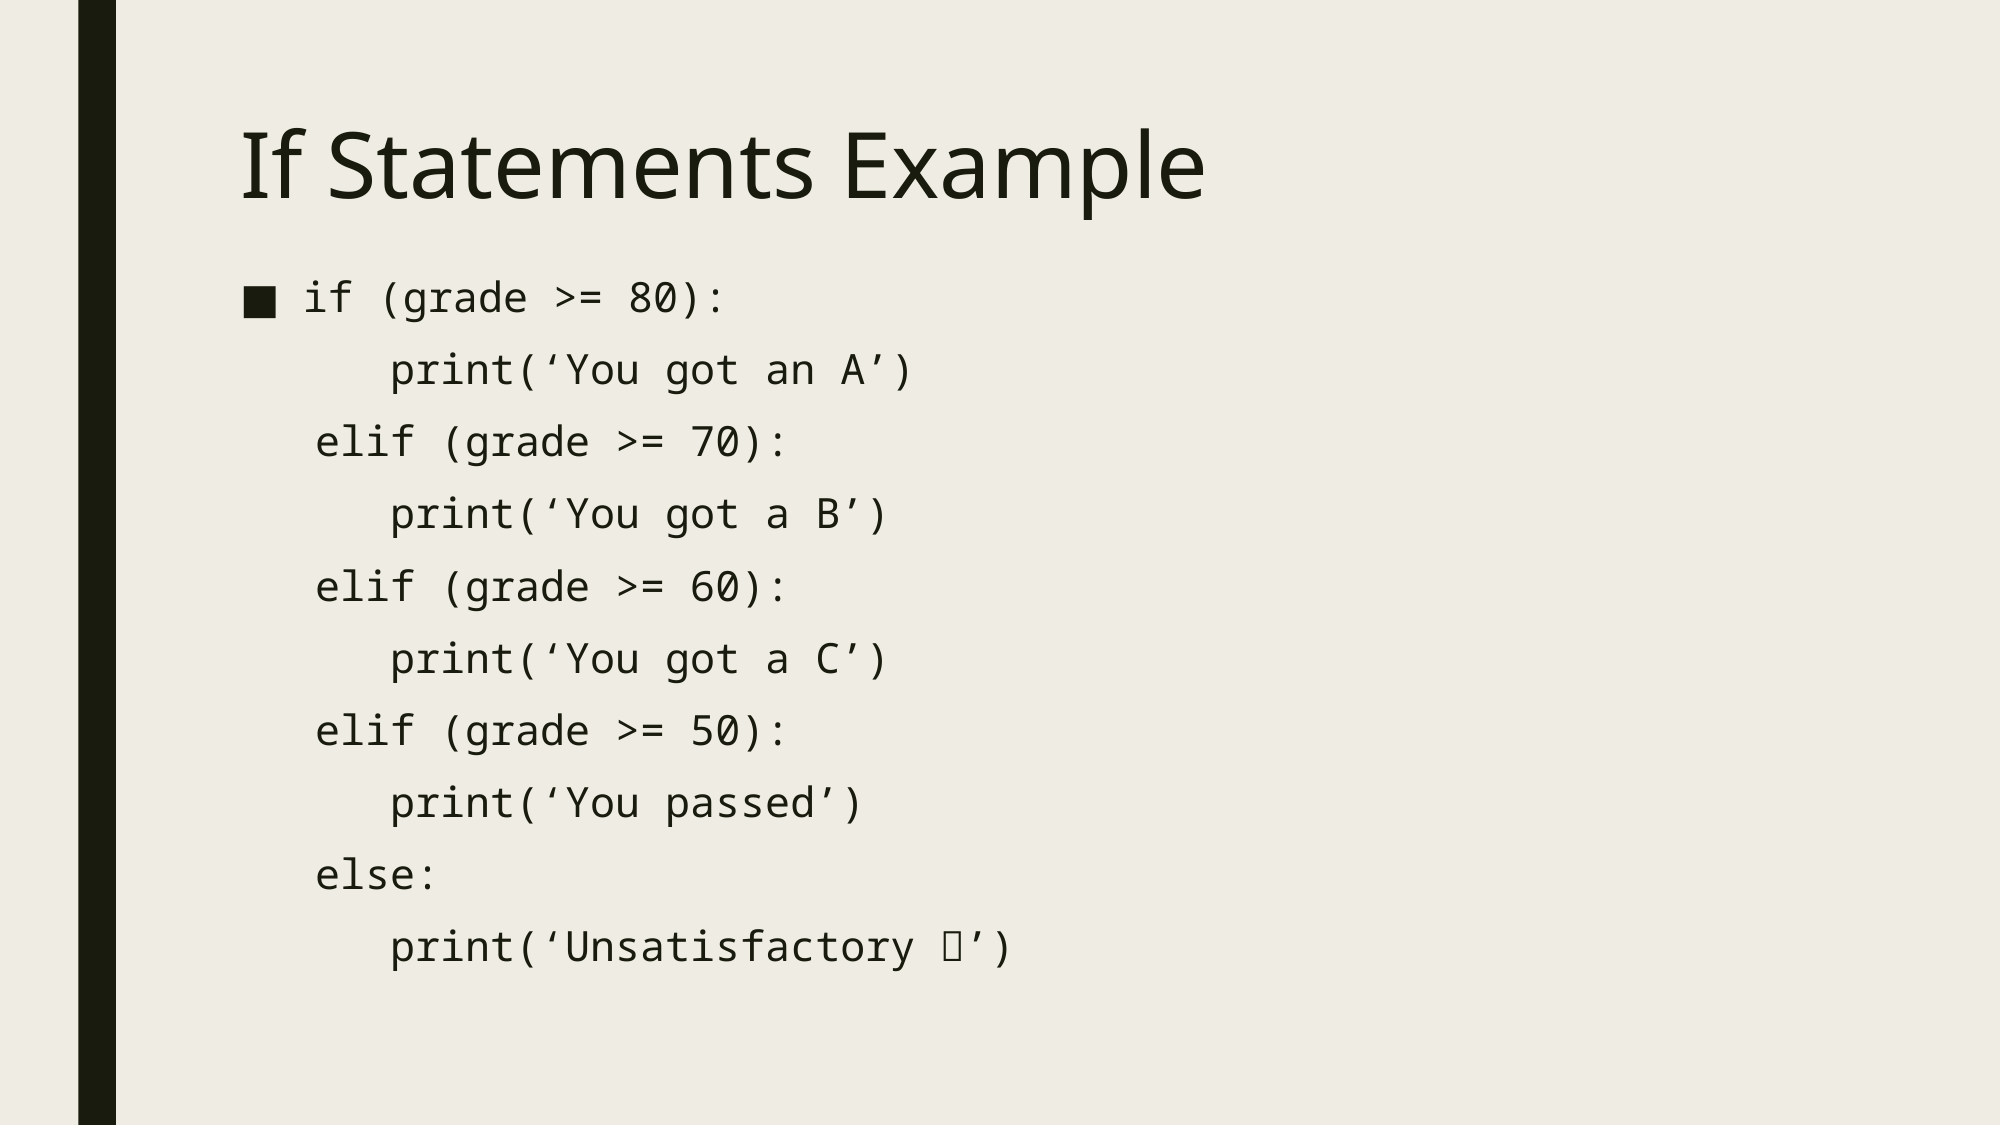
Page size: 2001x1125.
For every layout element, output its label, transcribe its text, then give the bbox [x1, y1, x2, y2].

list if (grade >= 80): print(‘You got an A’) elif (grade >= 70): print(‘You got a B’) elif (grade >= 60): print(‘You got a C’) elif (grade >= 50): print(‘You passed’) else: print(‘Unsatisfactory ’) [225, 267, 1800, 1063]
title If Statements Example [225, 112, 1800, 267]
